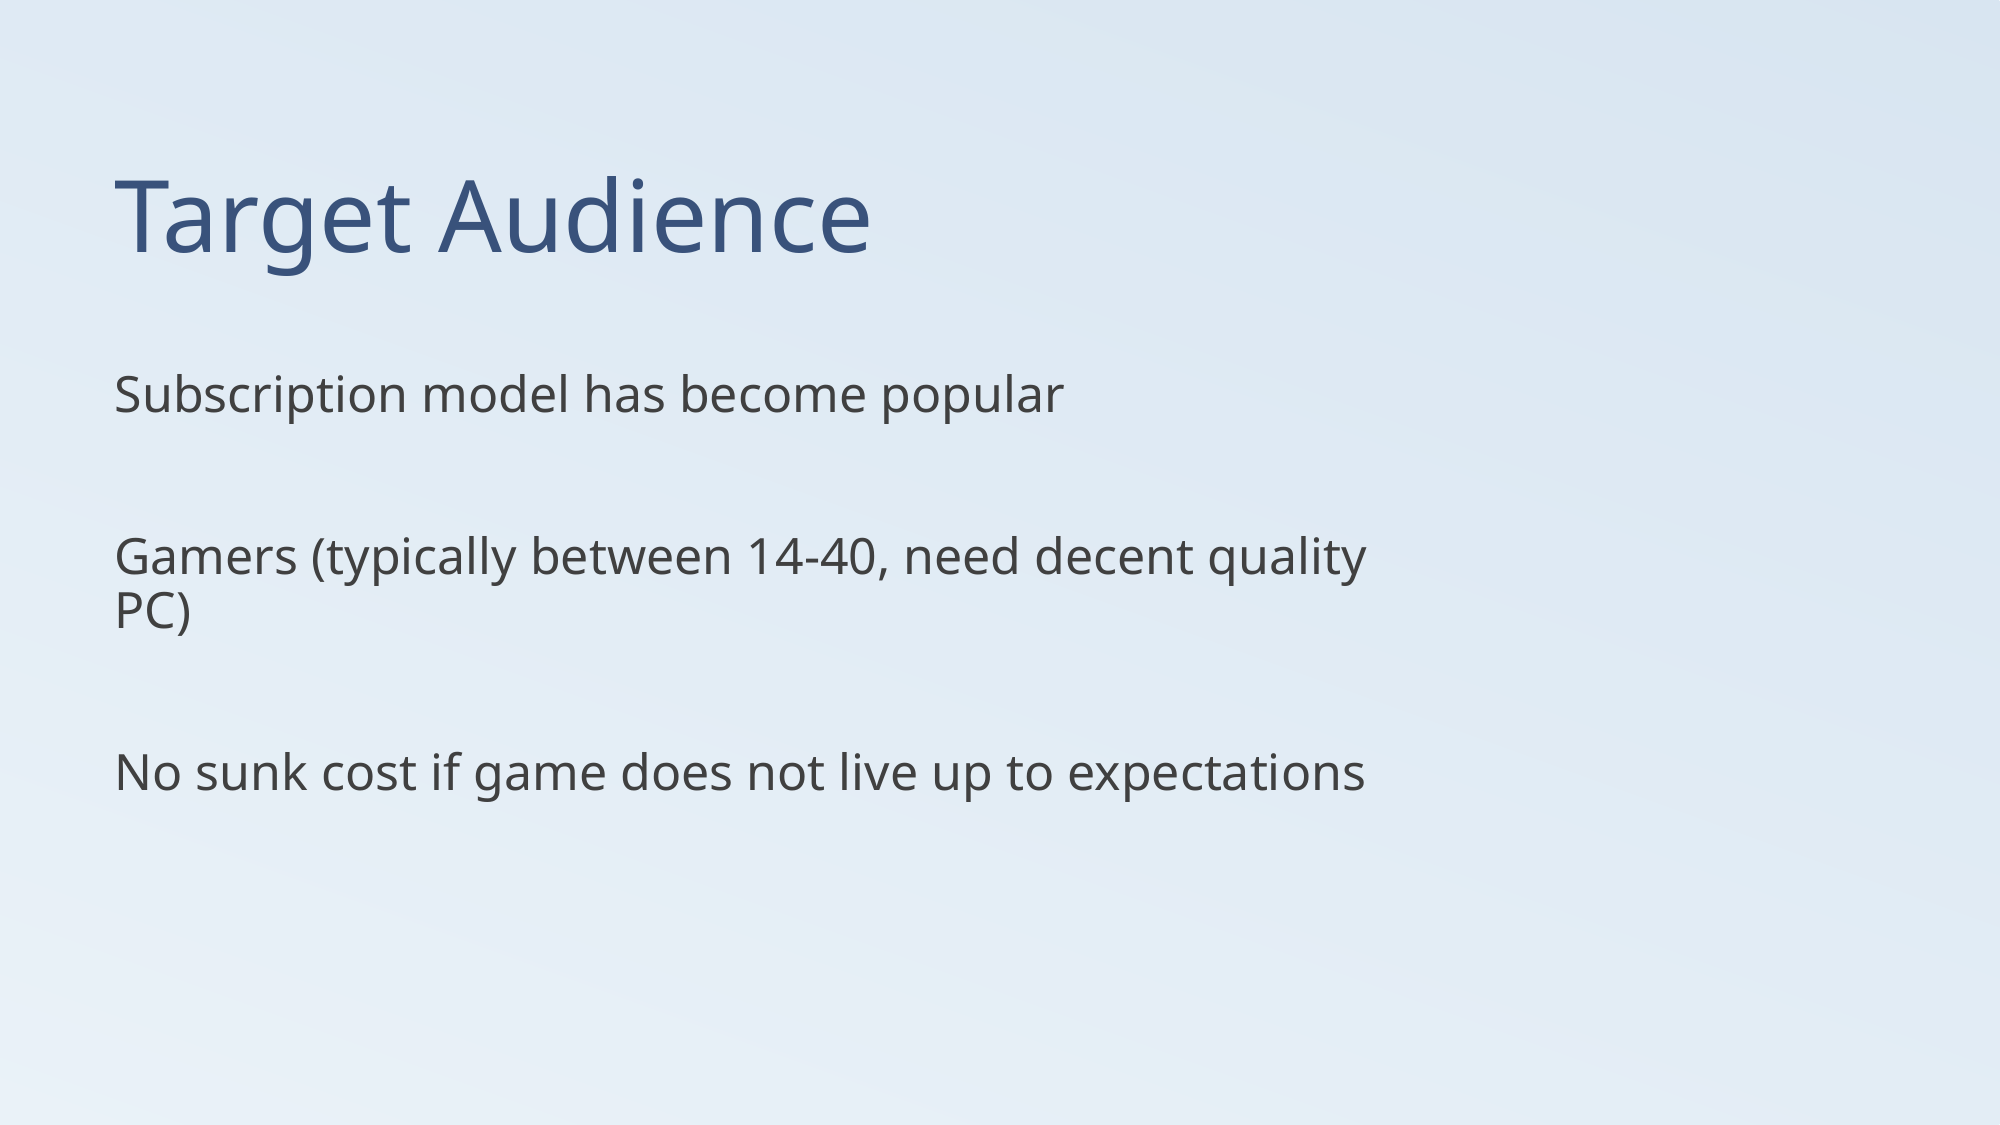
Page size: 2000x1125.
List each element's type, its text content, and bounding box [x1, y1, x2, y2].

title Target Audience [99, 78, 1450, 279]
list Subscription model has become popular Gamers (typically between 14-40, need decent quality PC) No sunk cost if game does not live up to expectations [99, 361, 1450, 1013]
